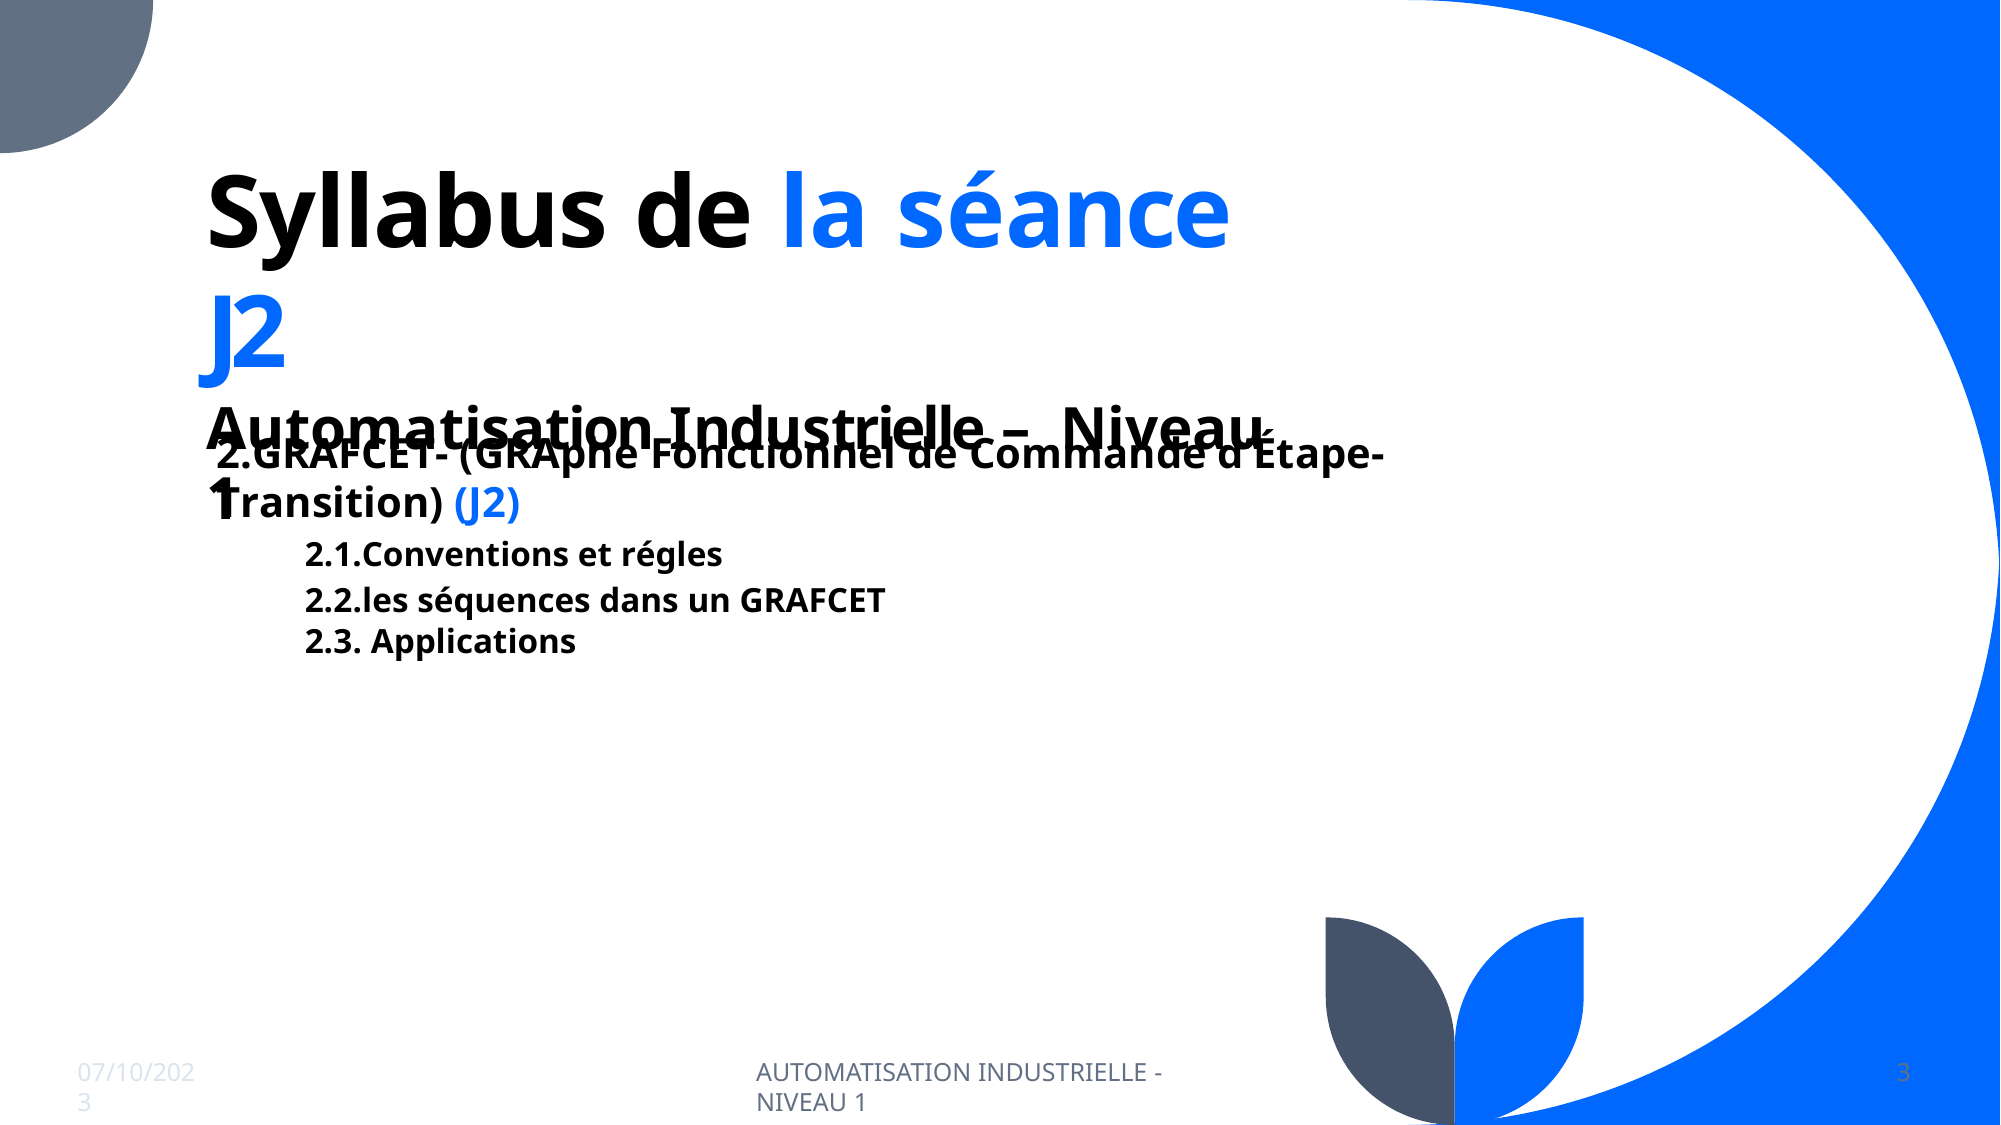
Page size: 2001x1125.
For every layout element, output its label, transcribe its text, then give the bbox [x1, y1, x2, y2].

text_box 3 [1890, 1055, 1930, 1091]
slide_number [75, 1055, 200, 1125]
table_cell 2.2.les séquences dans un GRAFCET [195, 576, 1560, 622]
table_cell 2.1.Conventions et régles [195, 529, 1560, 576]
text_box [1590, 532, 2000, 1125]
text_box [0, 0, 154, 154]
footer AUTOMATISATION INDUSTRIELLE - NIVEAU 1 [753, 1055, 1247, 1125]
text_box [1407, 0, 2000, 559]
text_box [1325, 916, 1584, 1125]
table_cell 2.3. Applications [195, 622, 1560, 666]
title Syllabus de la séance J2 Automatisation Industrielle – Niveau 1 [204, 145, 1269, 433]
table_header 2.GRAFCET- (GRAphe Fonctionnel de Commande d’Étape-Transition) (J2) [195, 433, 1560, 529]
